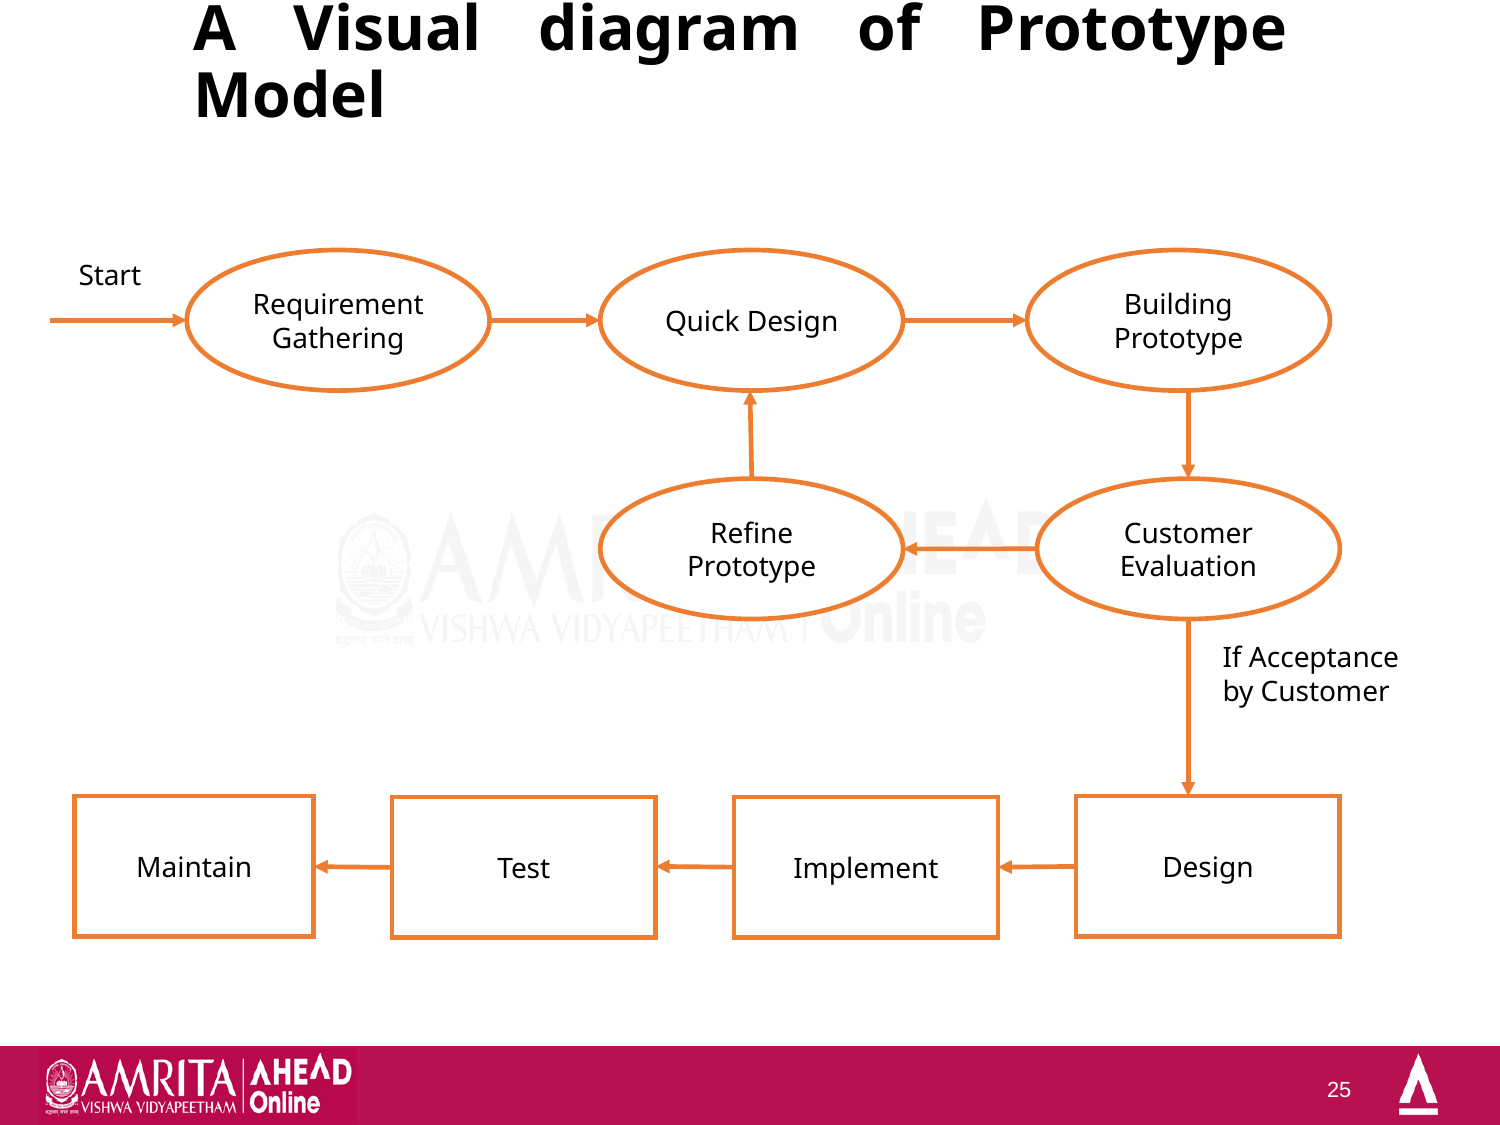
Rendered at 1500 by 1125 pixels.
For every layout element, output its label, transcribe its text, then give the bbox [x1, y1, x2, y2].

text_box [49, 249, 1438, 938]
picture [0, 0, 1500, 1125]
title A Visual diagram of Prototype Model [157, 56, 1300, 137]
